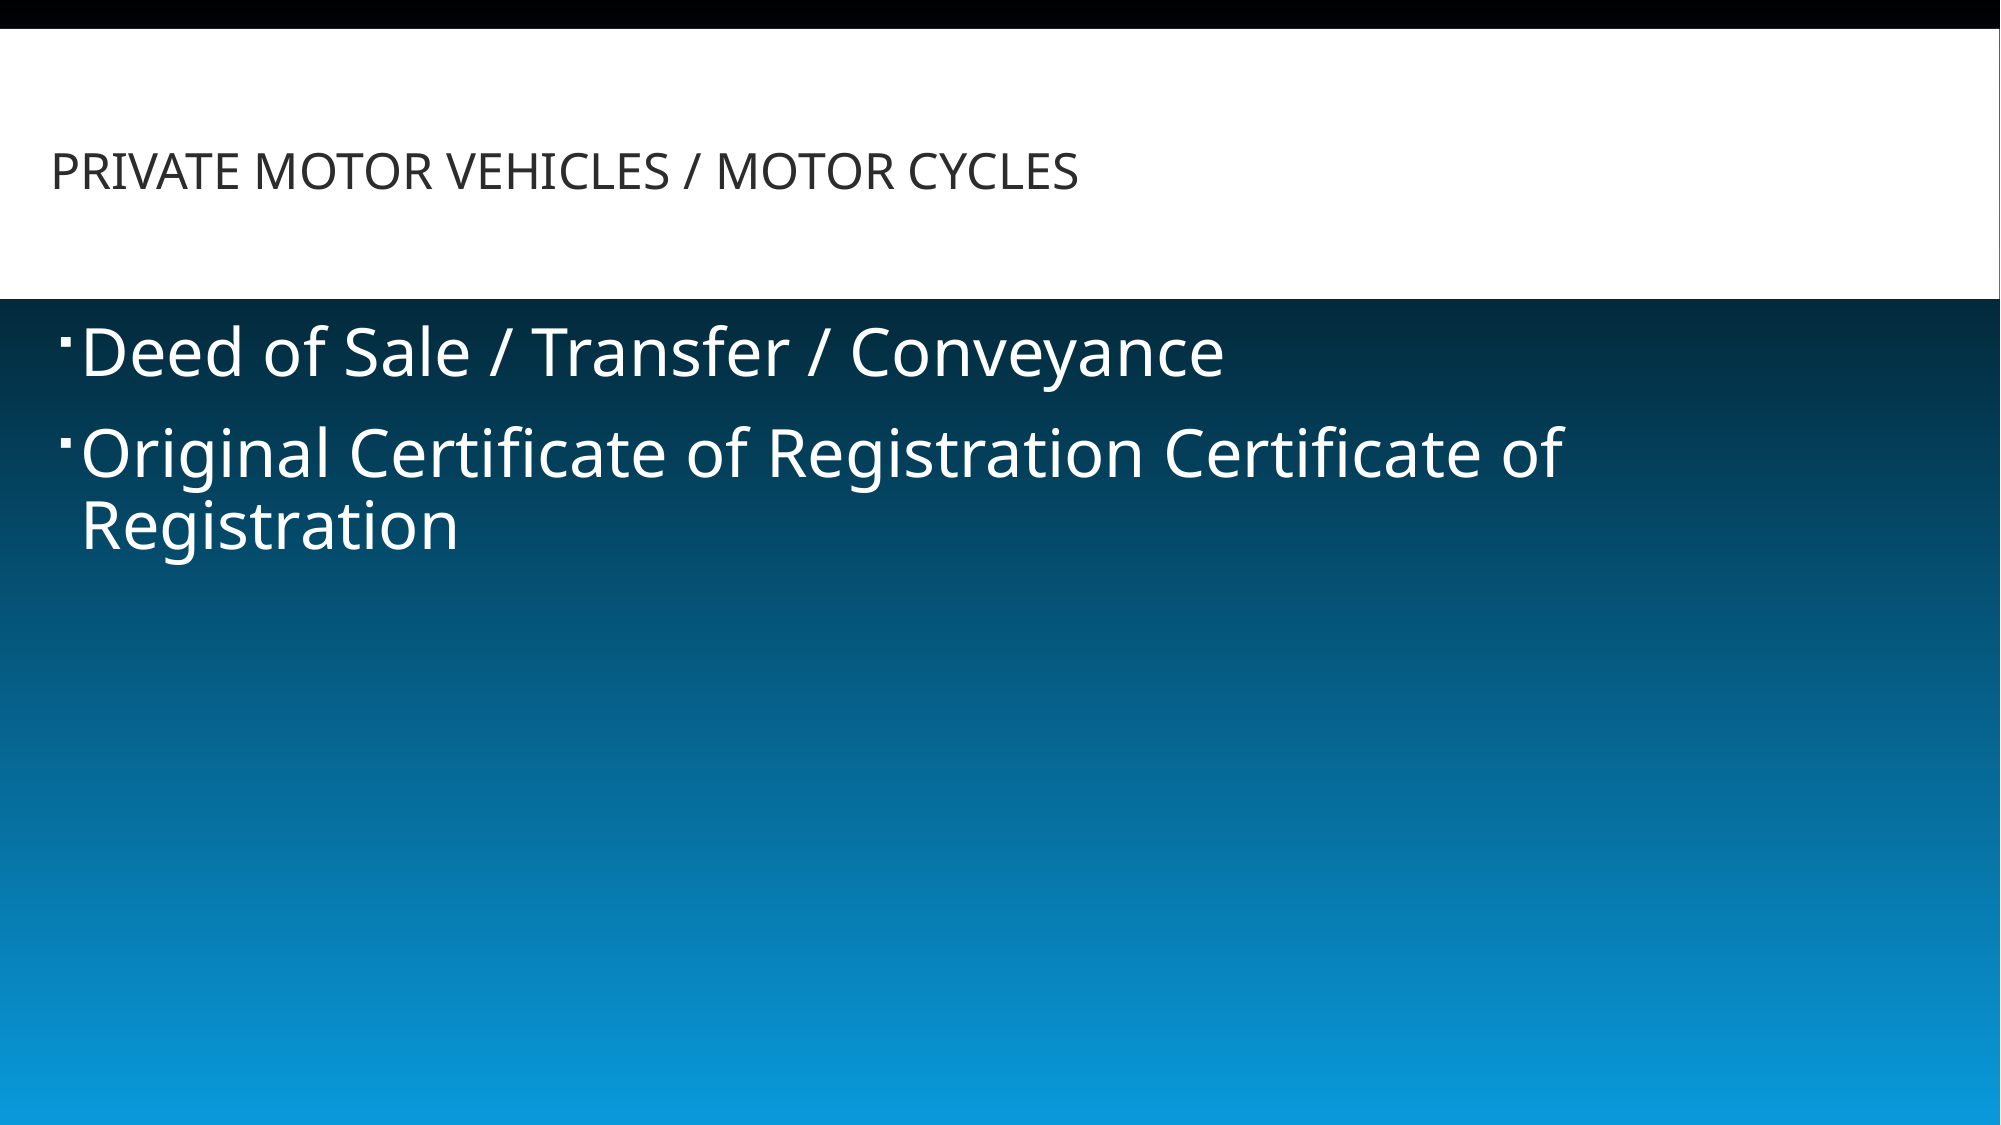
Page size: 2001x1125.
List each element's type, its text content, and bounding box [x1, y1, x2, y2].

title Private Motor Vehicles / Motor Cycles [35, 76, 2000, 273]
list Deed of Sale / Transfer / Conveyance Original Certificate of Registration Certificate of Registration [35, 310, 1956, 1125]
